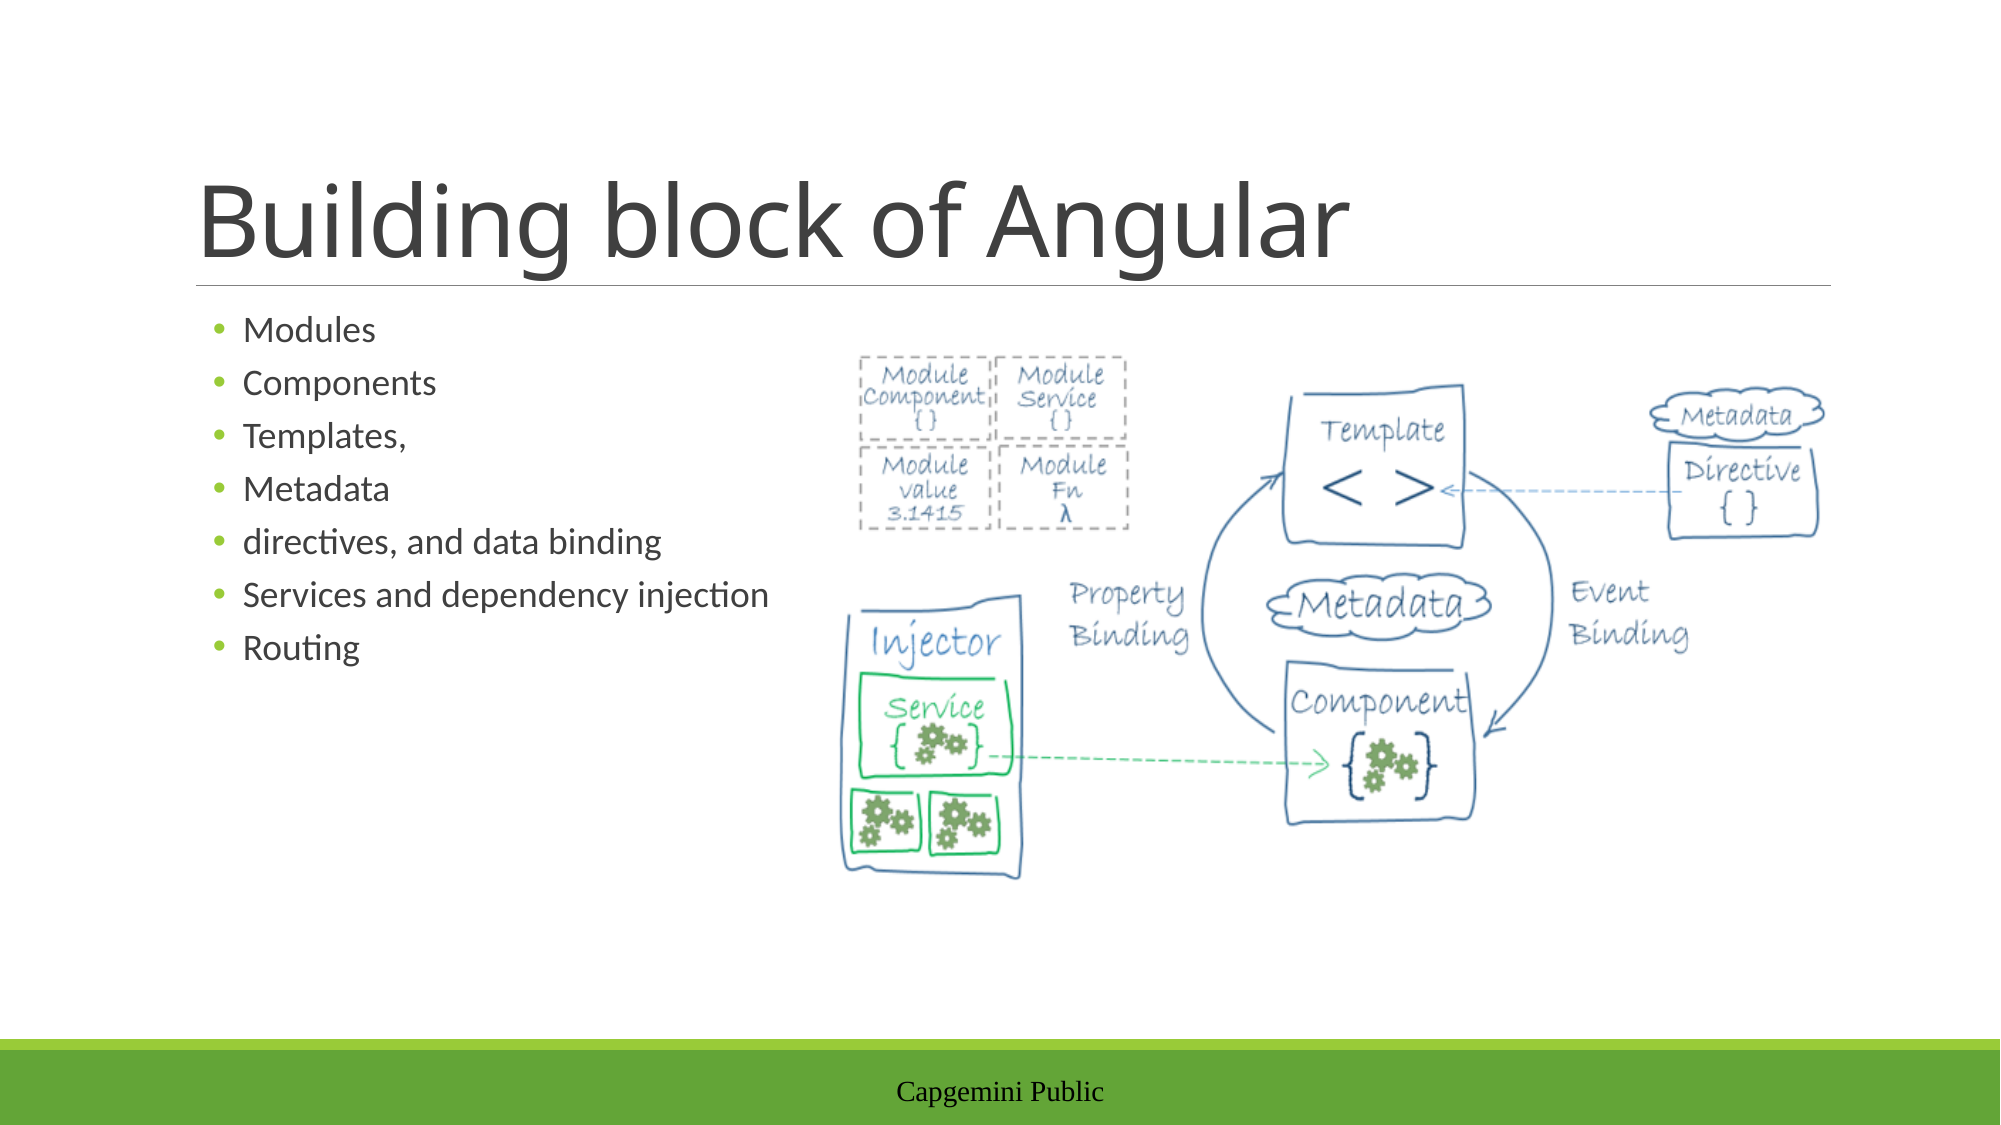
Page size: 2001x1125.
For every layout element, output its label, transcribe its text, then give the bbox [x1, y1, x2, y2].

picture [835, 342, 1831, 894]
footer Capgemini Public [604, 1059, 1396, 1120]
title Building block of Angular [180, 47, 1830, 285]
list Modules Components Templates, Metadata directives, and data binding Services and dependency injection Routing [180, 302, 1830, 963]
